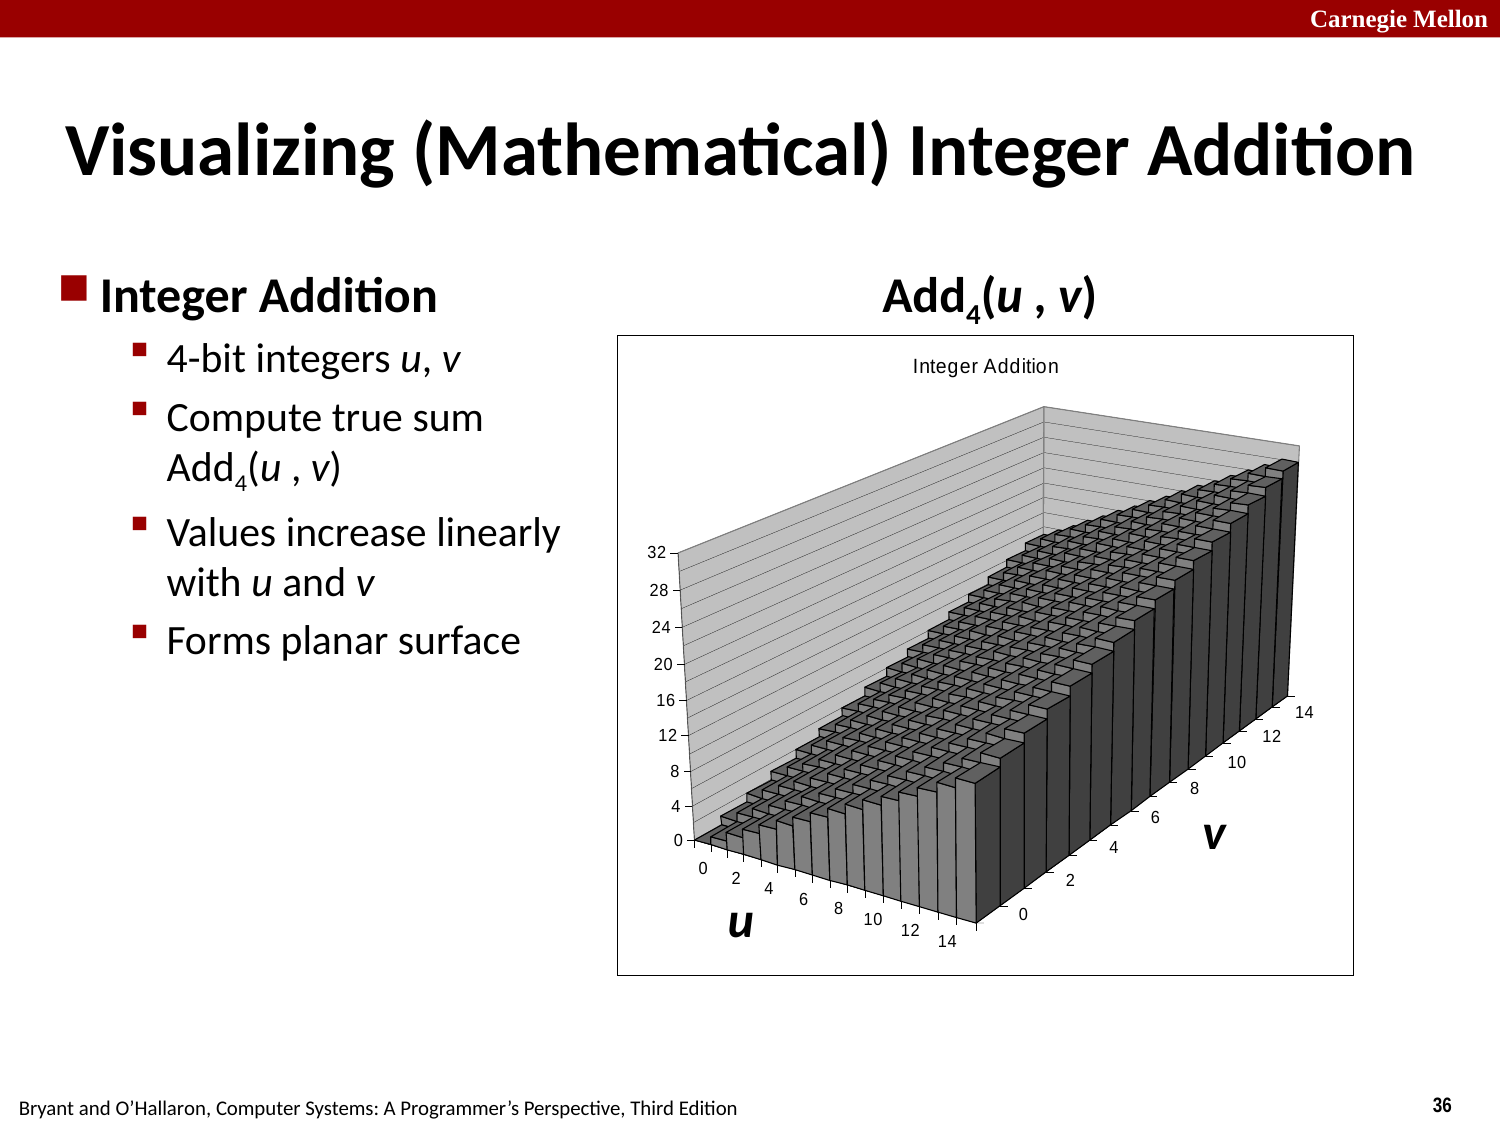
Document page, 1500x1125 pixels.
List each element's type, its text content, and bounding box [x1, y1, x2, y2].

list Integer Addition 4-bit integers u, v Compute true sum Add4(u , v) Values increase linearly with u and v Forms planar surface [47, 255, 588, 1113]
title Visualizing (Mathematical) Integer Addition [49, 99, 1500, 192]
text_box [612, 329, 1361, 983]
text_box Add4(u , v) [867, 255, 1113, 328]
